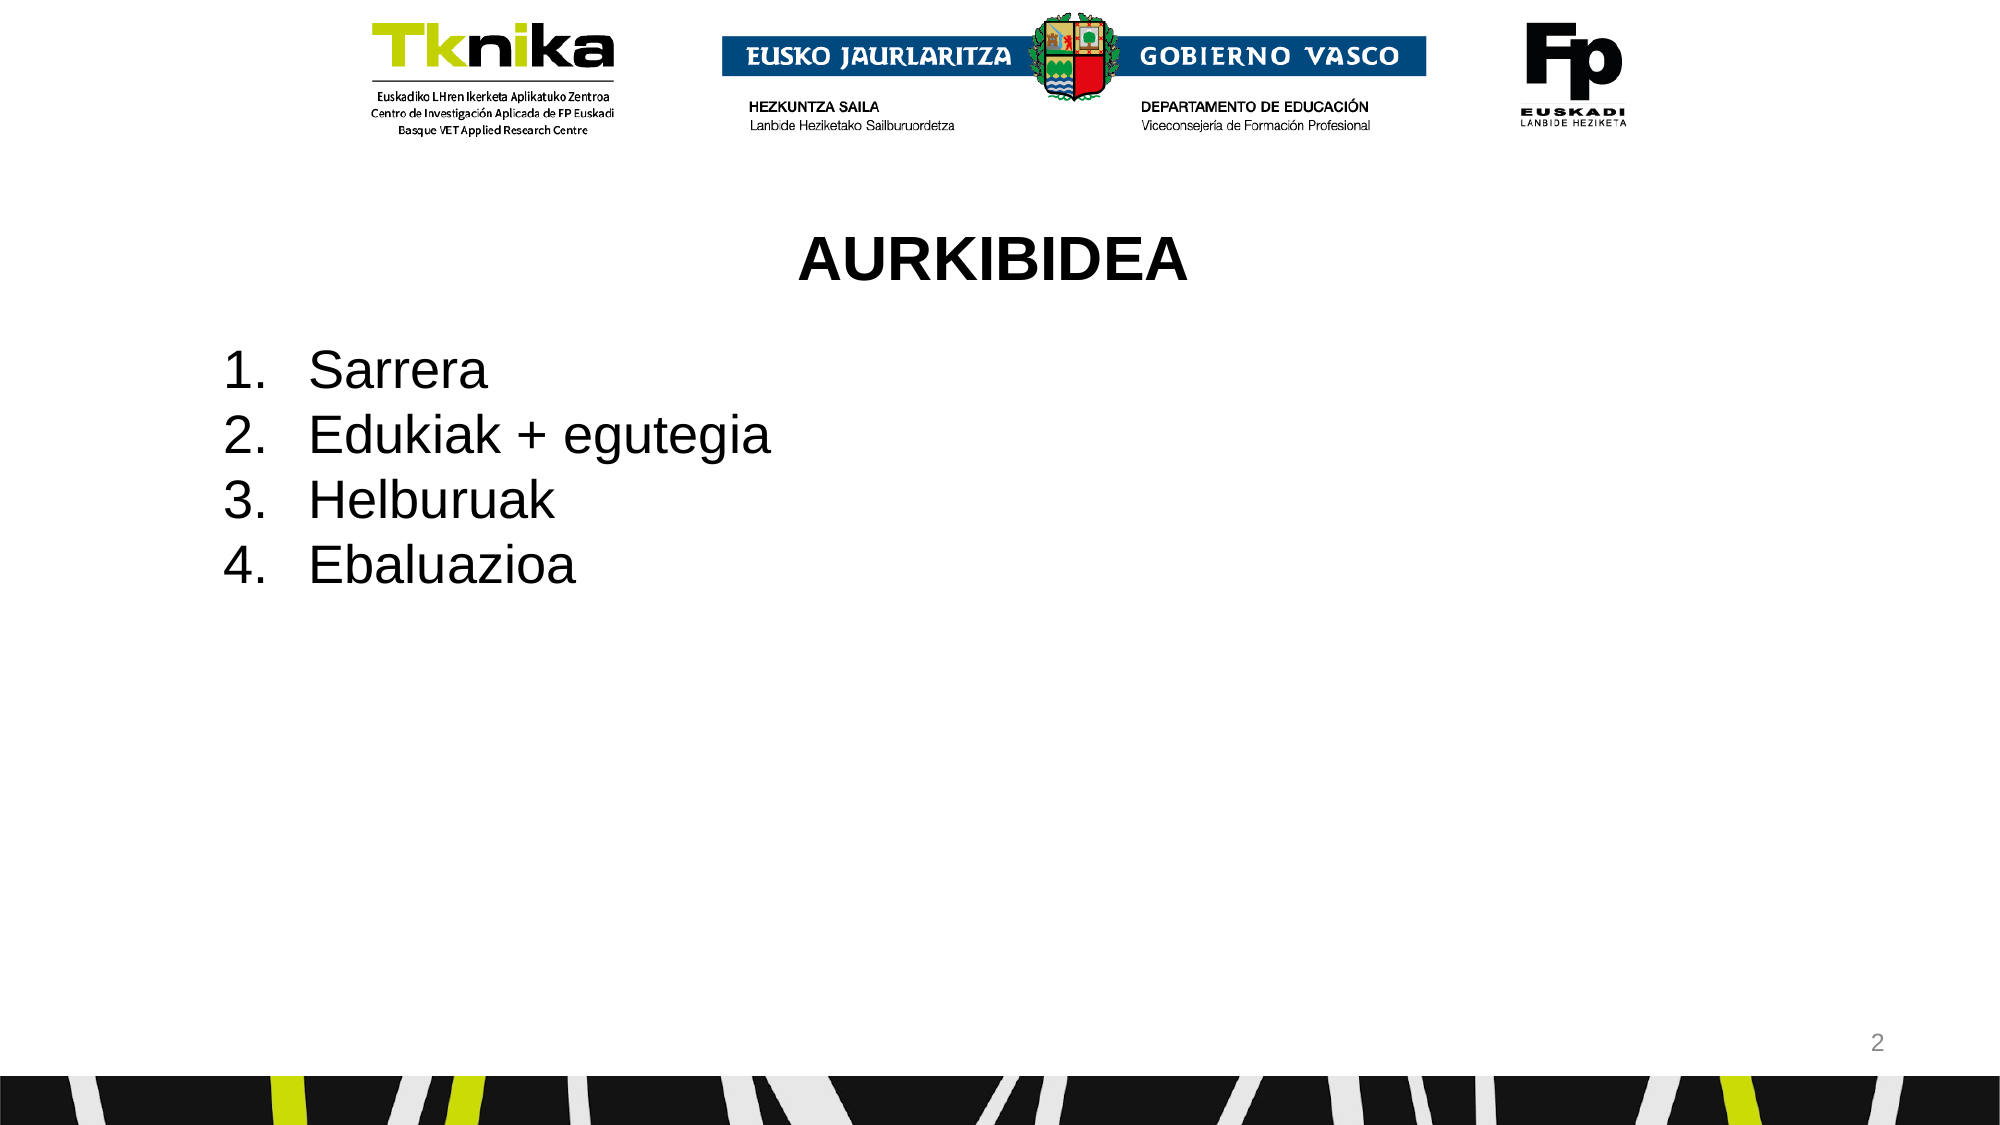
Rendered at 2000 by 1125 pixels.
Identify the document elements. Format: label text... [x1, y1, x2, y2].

title AURKIBIDEA [78, 184, 1910, 327]
list Sarrera Edukiak + egutegia Helburuak Ebaluazioa [208, 326, 1763, 906]
picture [0, 1076, 2000, 1125]
picture [350, 9, 1650, 144]
slide_number ‹#› [1433, 1011, 1900, 1072]
